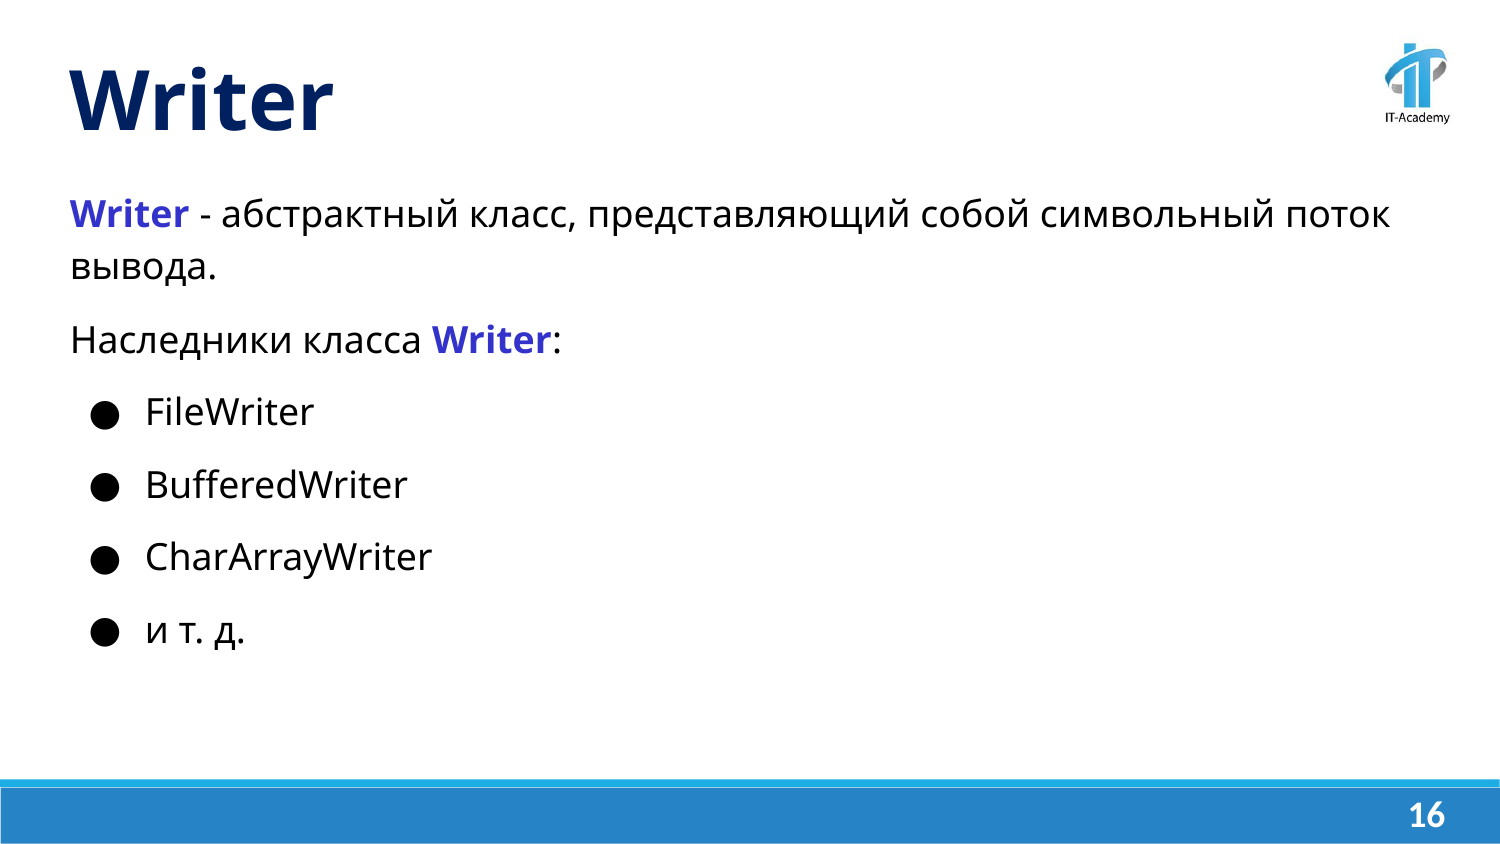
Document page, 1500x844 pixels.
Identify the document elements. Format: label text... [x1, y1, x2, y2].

picture [1405, 35, 1461, 126]
text_box Наследники класса Writer: FileWriter BufferedWriter CharArrayWriter и т. д. [54, 293, 1472, 666]
text_box Writer - абстрактный класс, представляющий собой символьный поток вывода. [54, 168, 1472, 293]
text_box ‹#› [1390, 782, 1463, 827]
text_box Writer [54, 16, 1405, 179]
